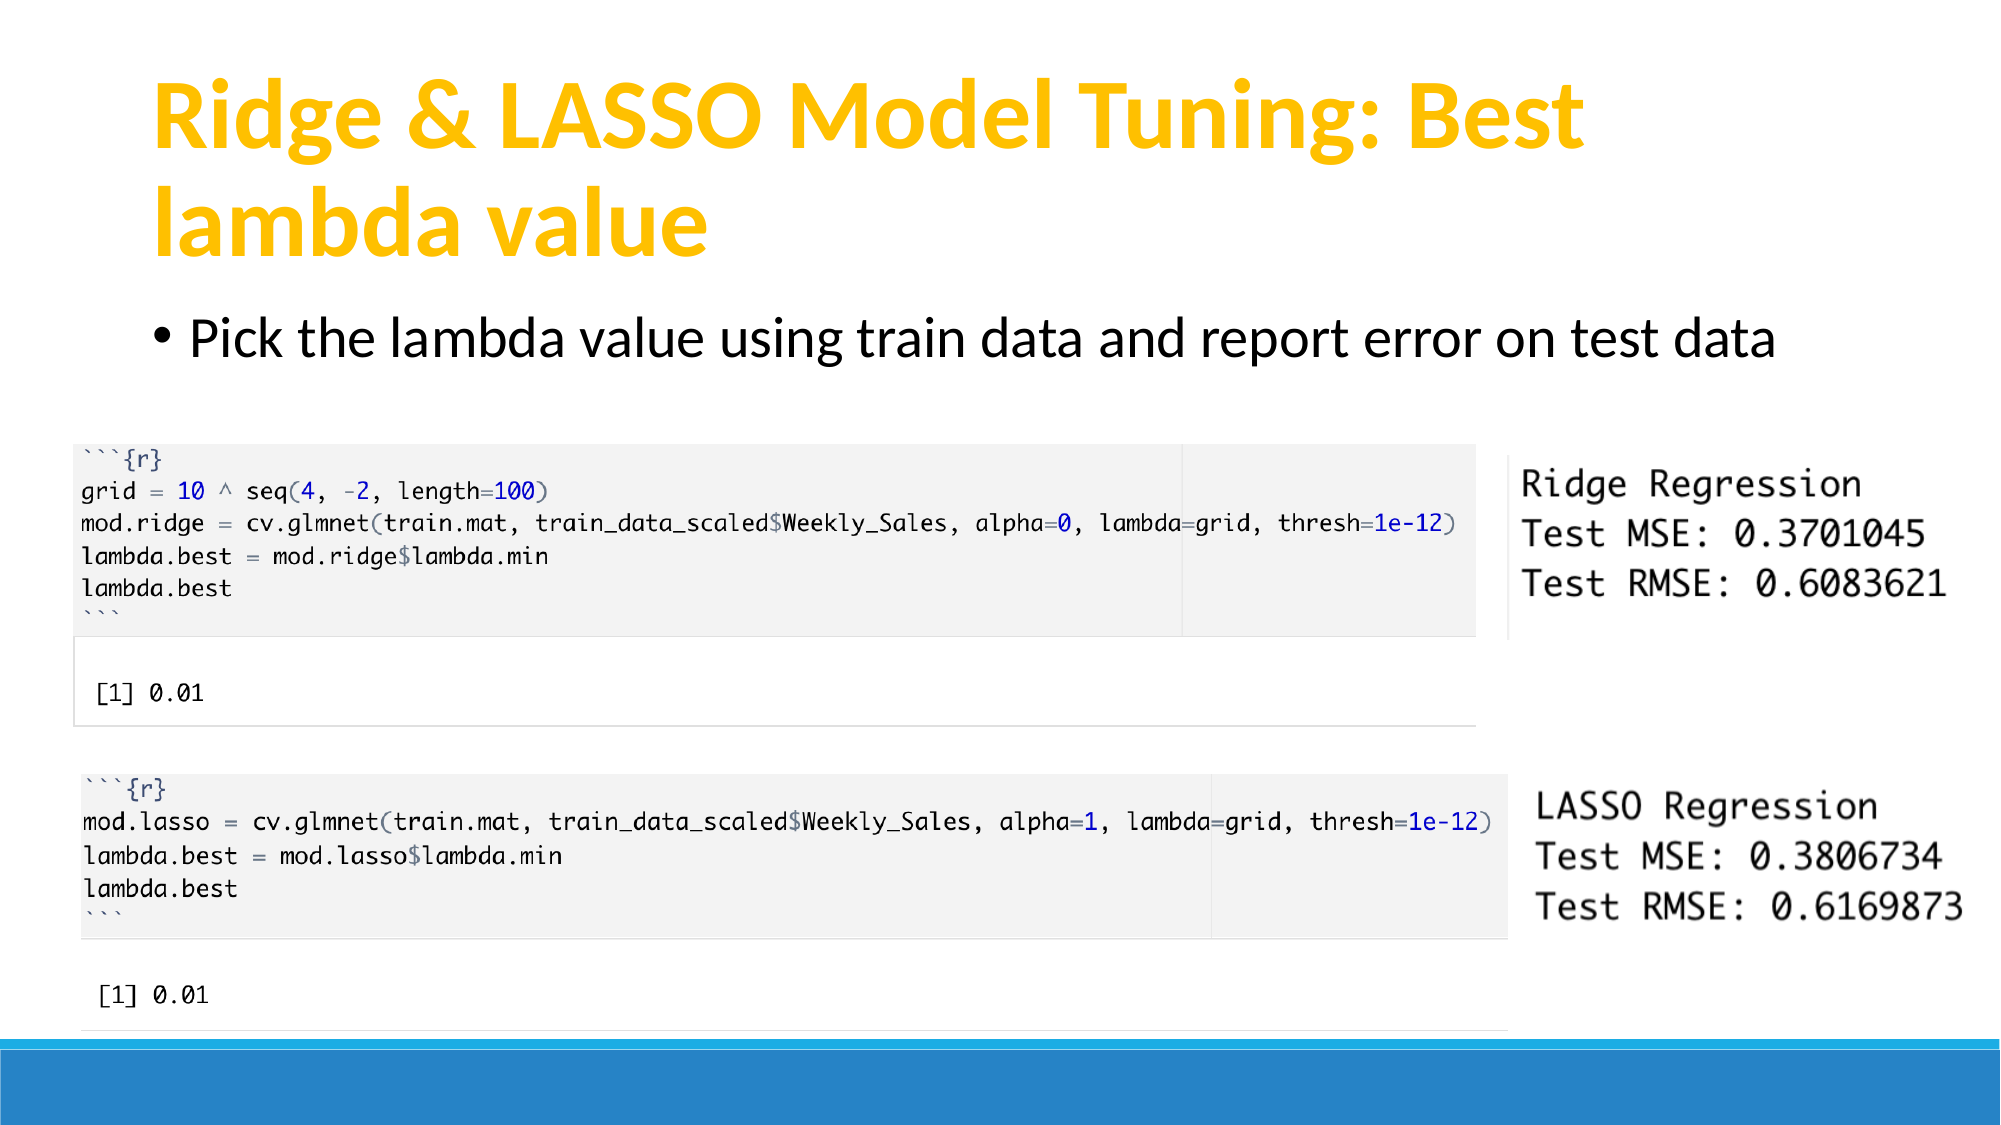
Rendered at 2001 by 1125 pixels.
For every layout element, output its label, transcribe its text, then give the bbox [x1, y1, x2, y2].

text_box Ridge & LASSO Model Tuning: Best lambda value [137, 59, 1791, 282]
picture [1506, 455, 1958, 641]
picture [73, 444, 1476, 728]
text_box Pick the lambda value using train data and report error on test data [137, 299, 1863, 1014]
picture [81, 774, 1508, 1032]
picture [1523, 774, 1974, 944]
